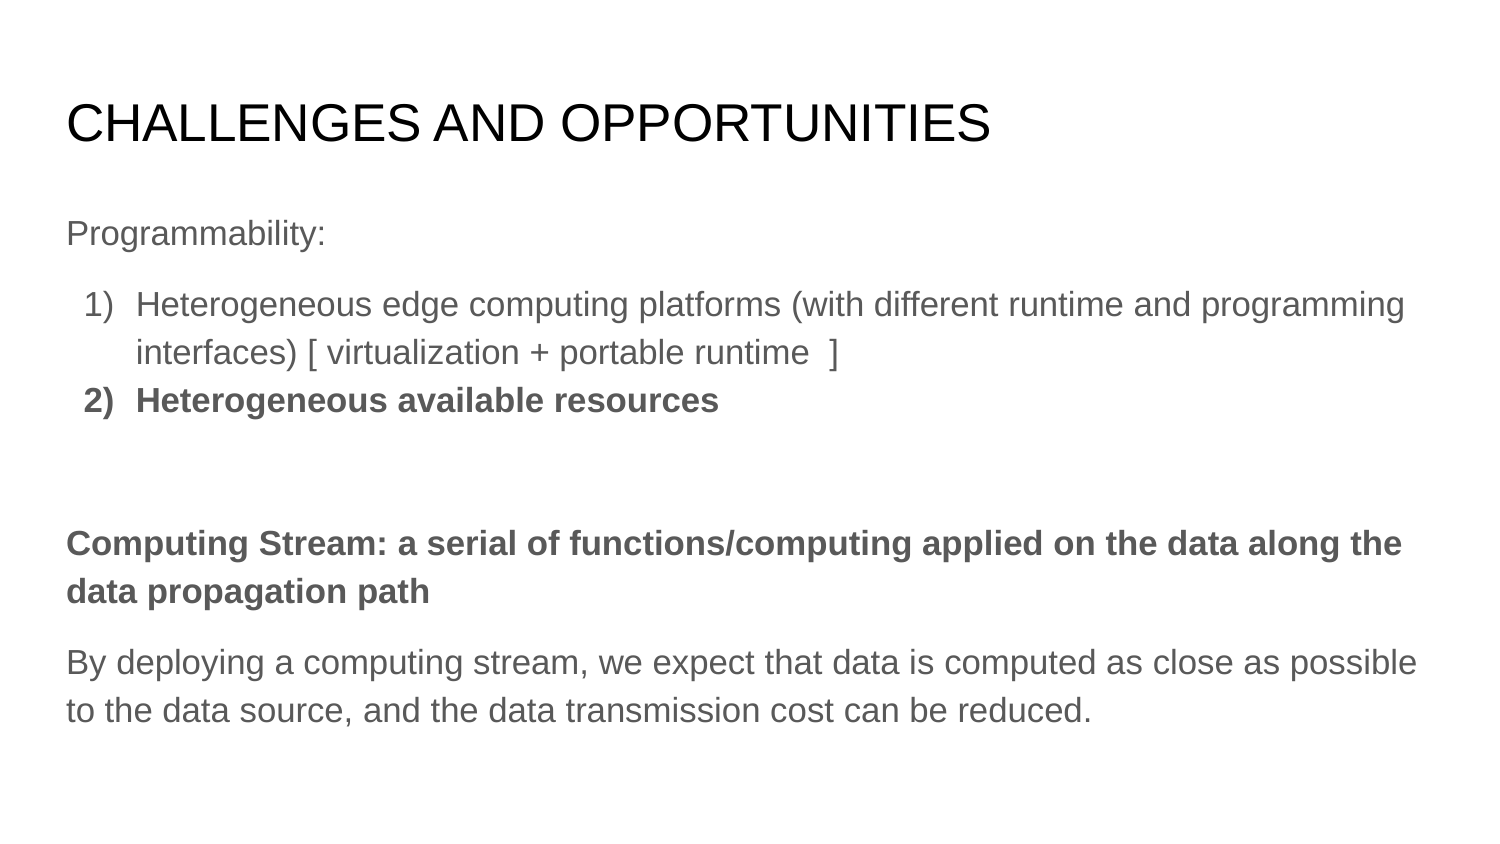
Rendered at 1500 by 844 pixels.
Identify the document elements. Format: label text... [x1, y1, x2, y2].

title CHALLENGES AND OPPORTUNITIES [51, 72, 1449, 167]
list Programmability: Heterogeneous edge computing platforms (with different runtime and programming interfaces) [ virtualization + portable runtime ] Heterogeneous available resources Computing Stream: a serial of functions/computing applied on the data along the data propagation path By deploying a computing stream, we expect that data is computed as close as possible to the data source, and the data transmission cost can be reduced. [51, 189, 1449, 750]
